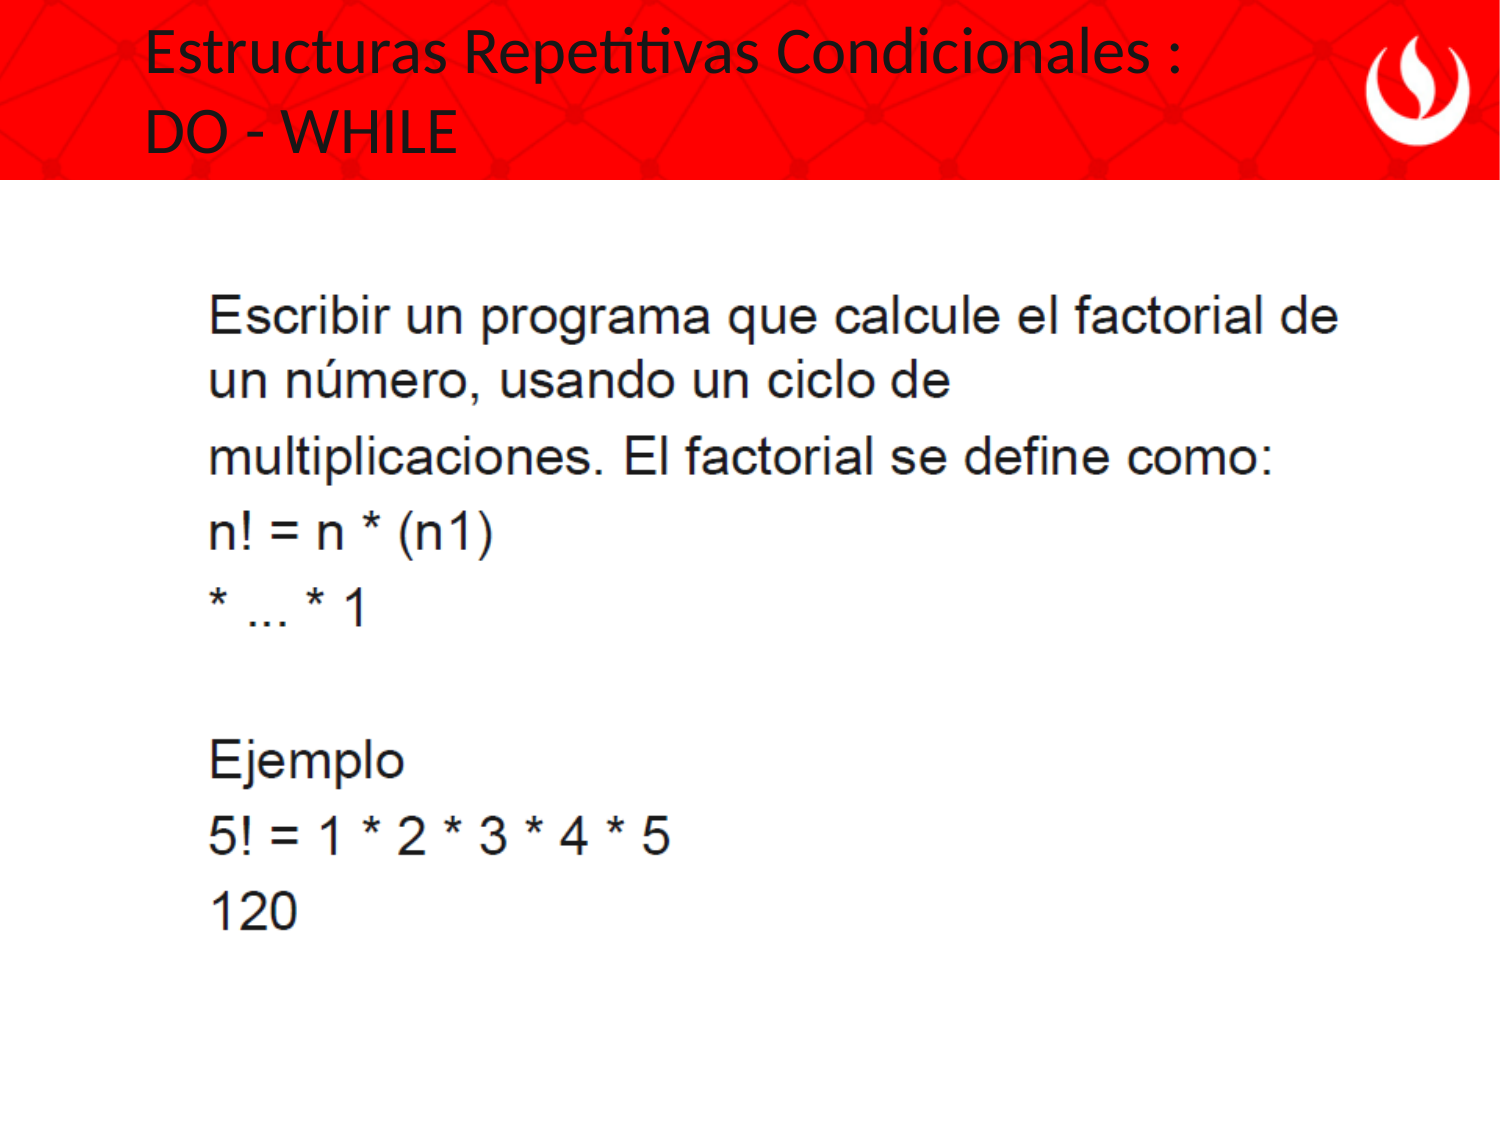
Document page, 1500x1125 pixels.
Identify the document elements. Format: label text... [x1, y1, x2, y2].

picture [153, 273, 1347, 935]
text_box Estructuras Repetitivas Condicionales : DO - WHILE [130, 0, 1286, 175]
picture [0, 0, 1500, 180]
